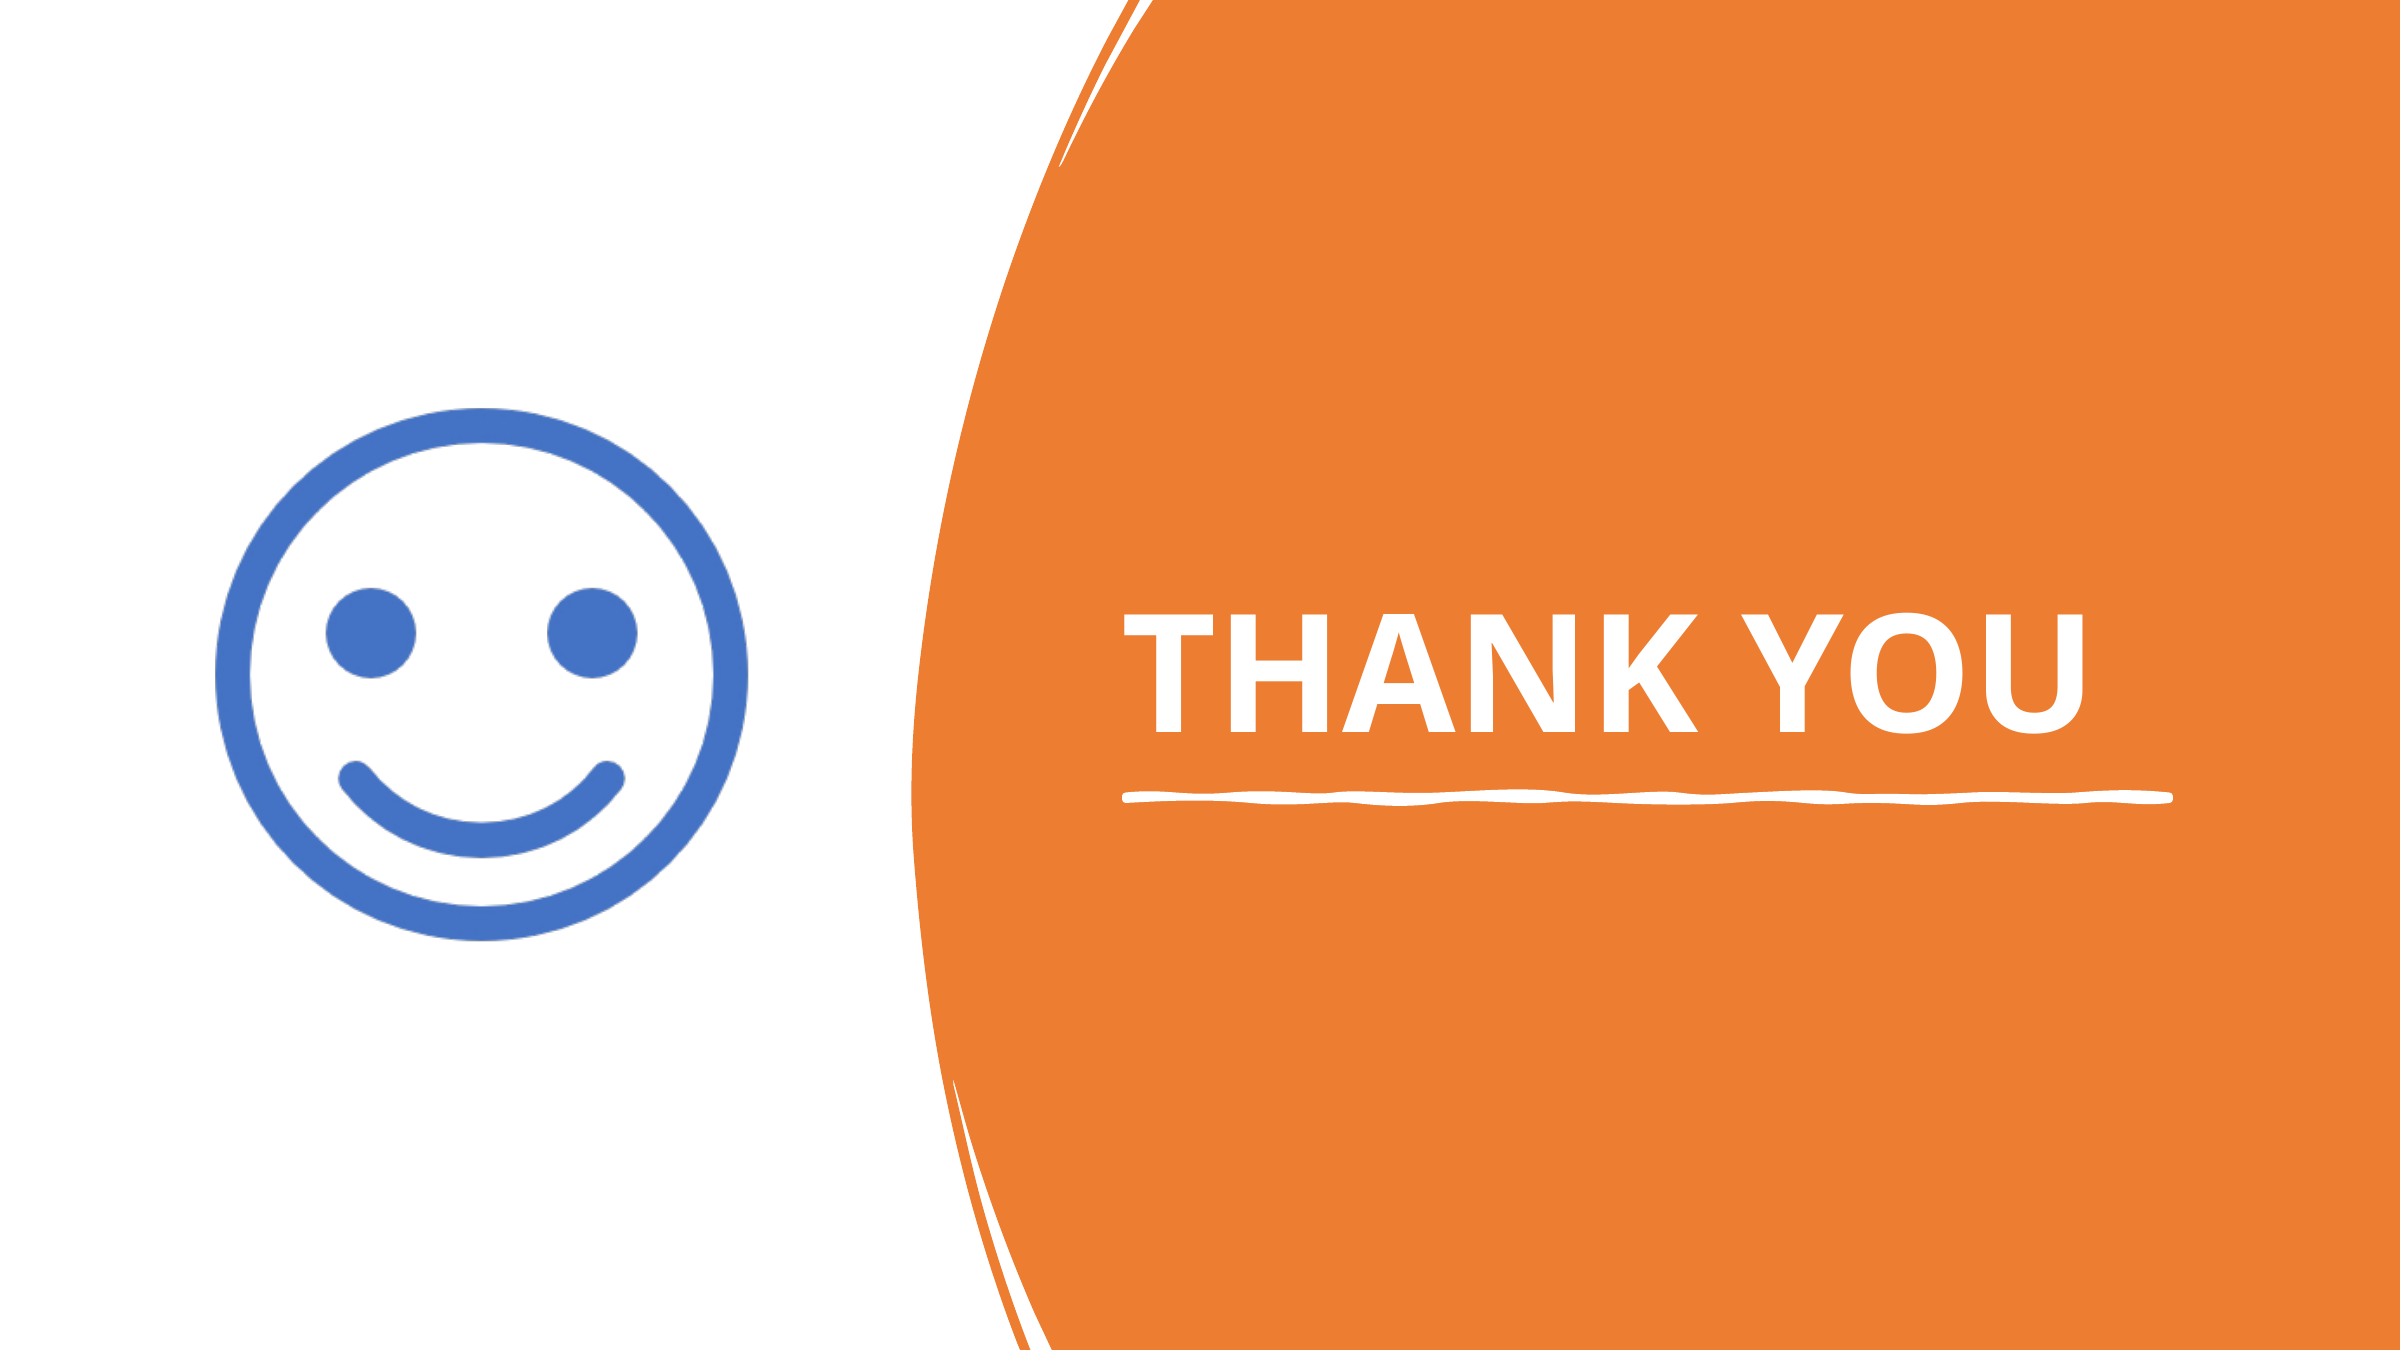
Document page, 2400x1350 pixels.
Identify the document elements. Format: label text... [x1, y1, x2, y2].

text_box [911, 0, 2400, 1350]
text_box [1124, 791, 2171, 804]
picture [150, 343, 814, 1007]
text_box THANK YOU [1106, 150, 2219, 780]
text_box [0, 0, 1127, 1350]
text_box [1062, 0, 1152, 161]
